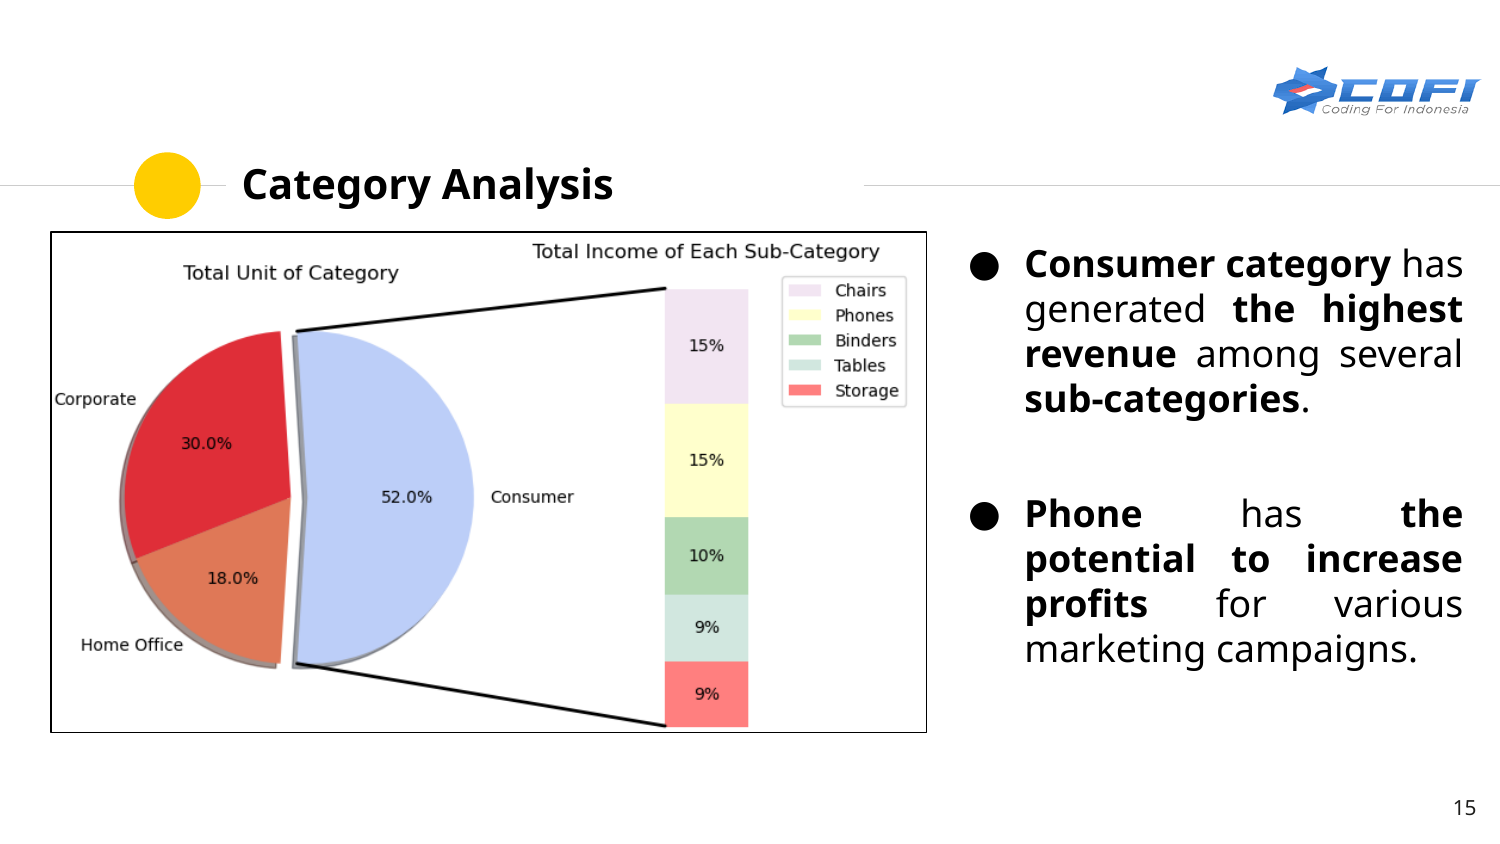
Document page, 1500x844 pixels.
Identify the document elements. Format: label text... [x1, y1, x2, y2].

slide_number ‹#› [1401, 779, 1492, 844]
title Category Analysis [226, 146, 863, 219]
picture [1271, 0, 1483, 183]
picture [51, 232, 926, 732]
text_box Consumer category has generated the highest revenue among several sub-categories. Phone has the potential to increase profits for various marketing campaigns. [934, 224, 1479, 685]
